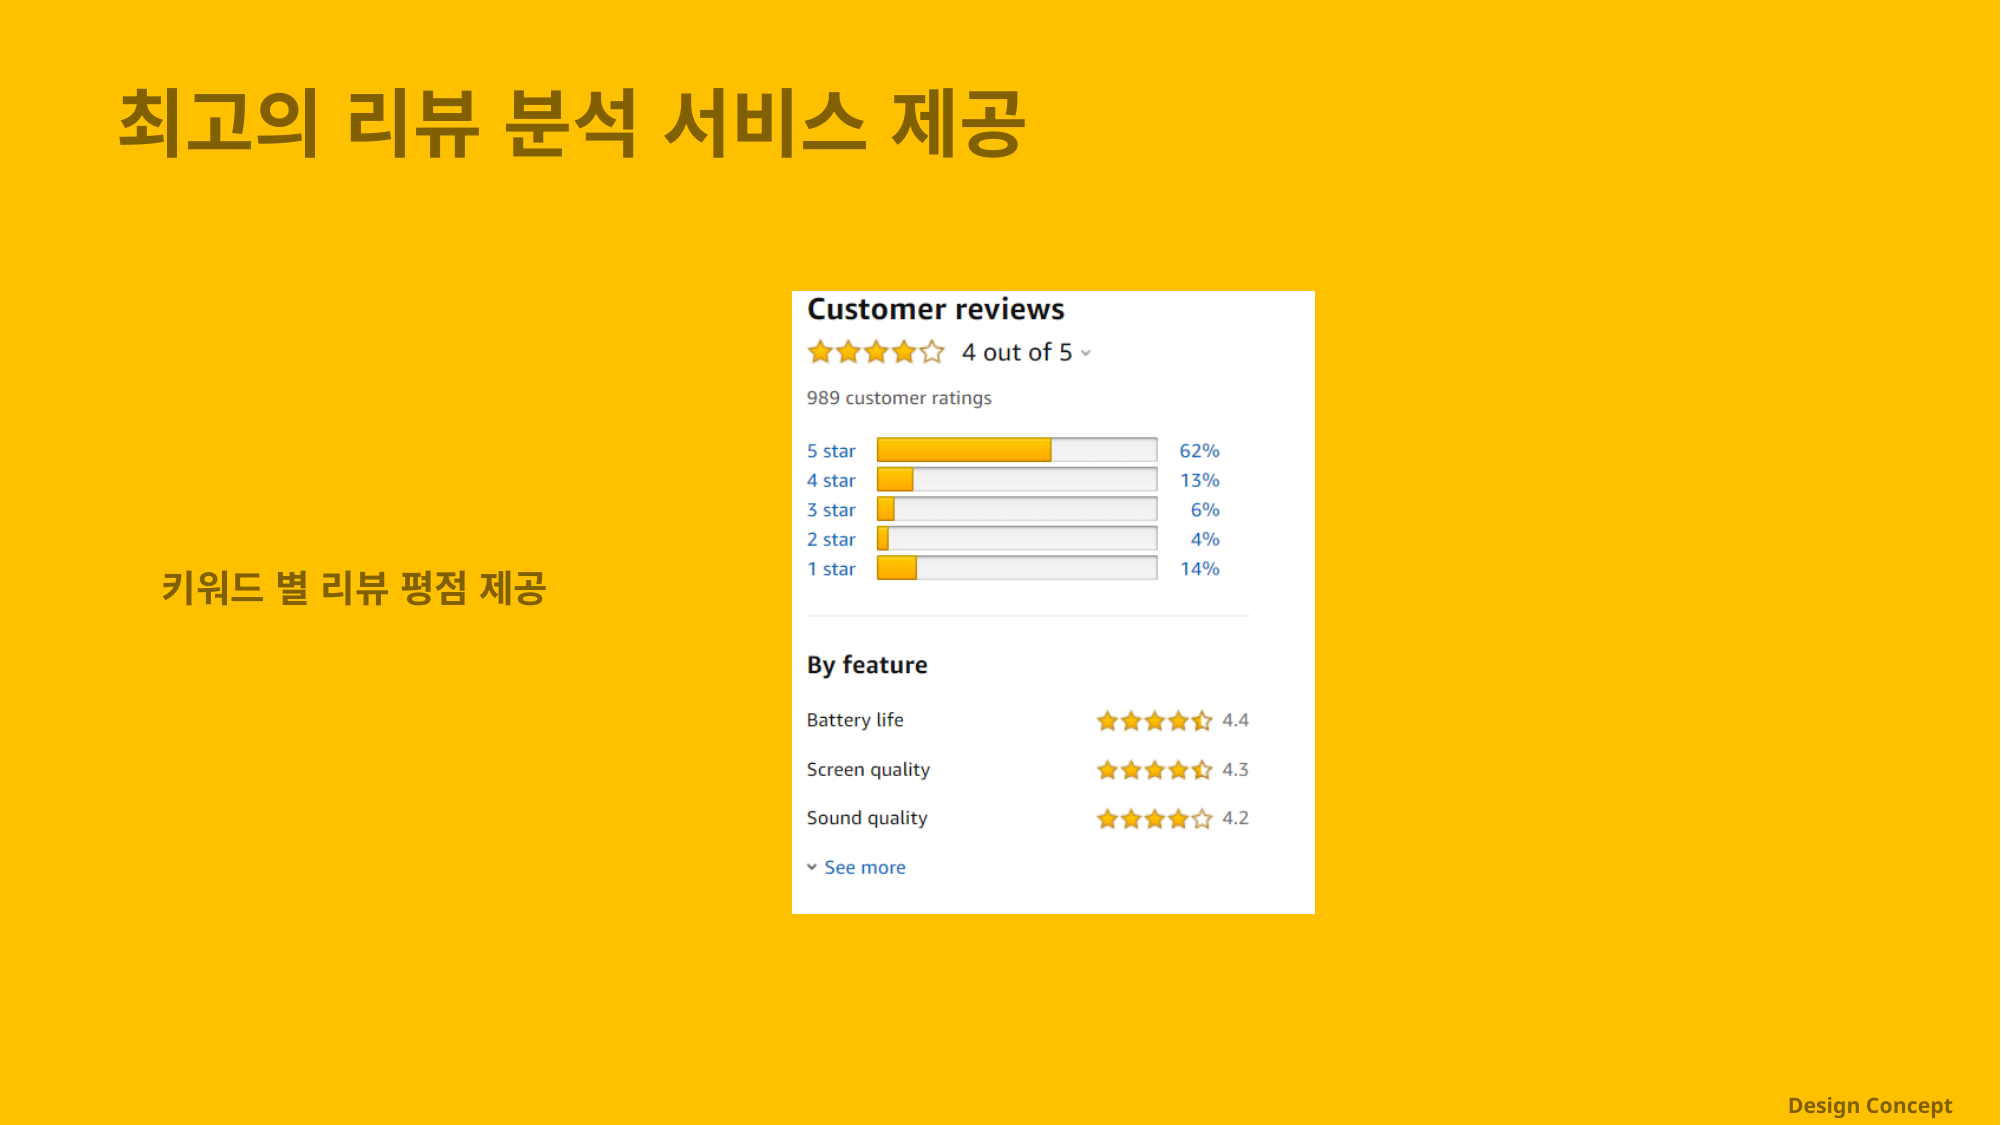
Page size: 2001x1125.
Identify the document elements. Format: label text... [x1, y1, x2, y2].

text_box 최고의 리뷰 분석 서비스 제공 [101, 69, 1141, 175]
picture [792, 291, 1315, 914]
title Design Concept [1740, 1070, 2000, 1125]
text_box 키워드 별 리뷰 평점 제공 [146, 557, 652, 618]
